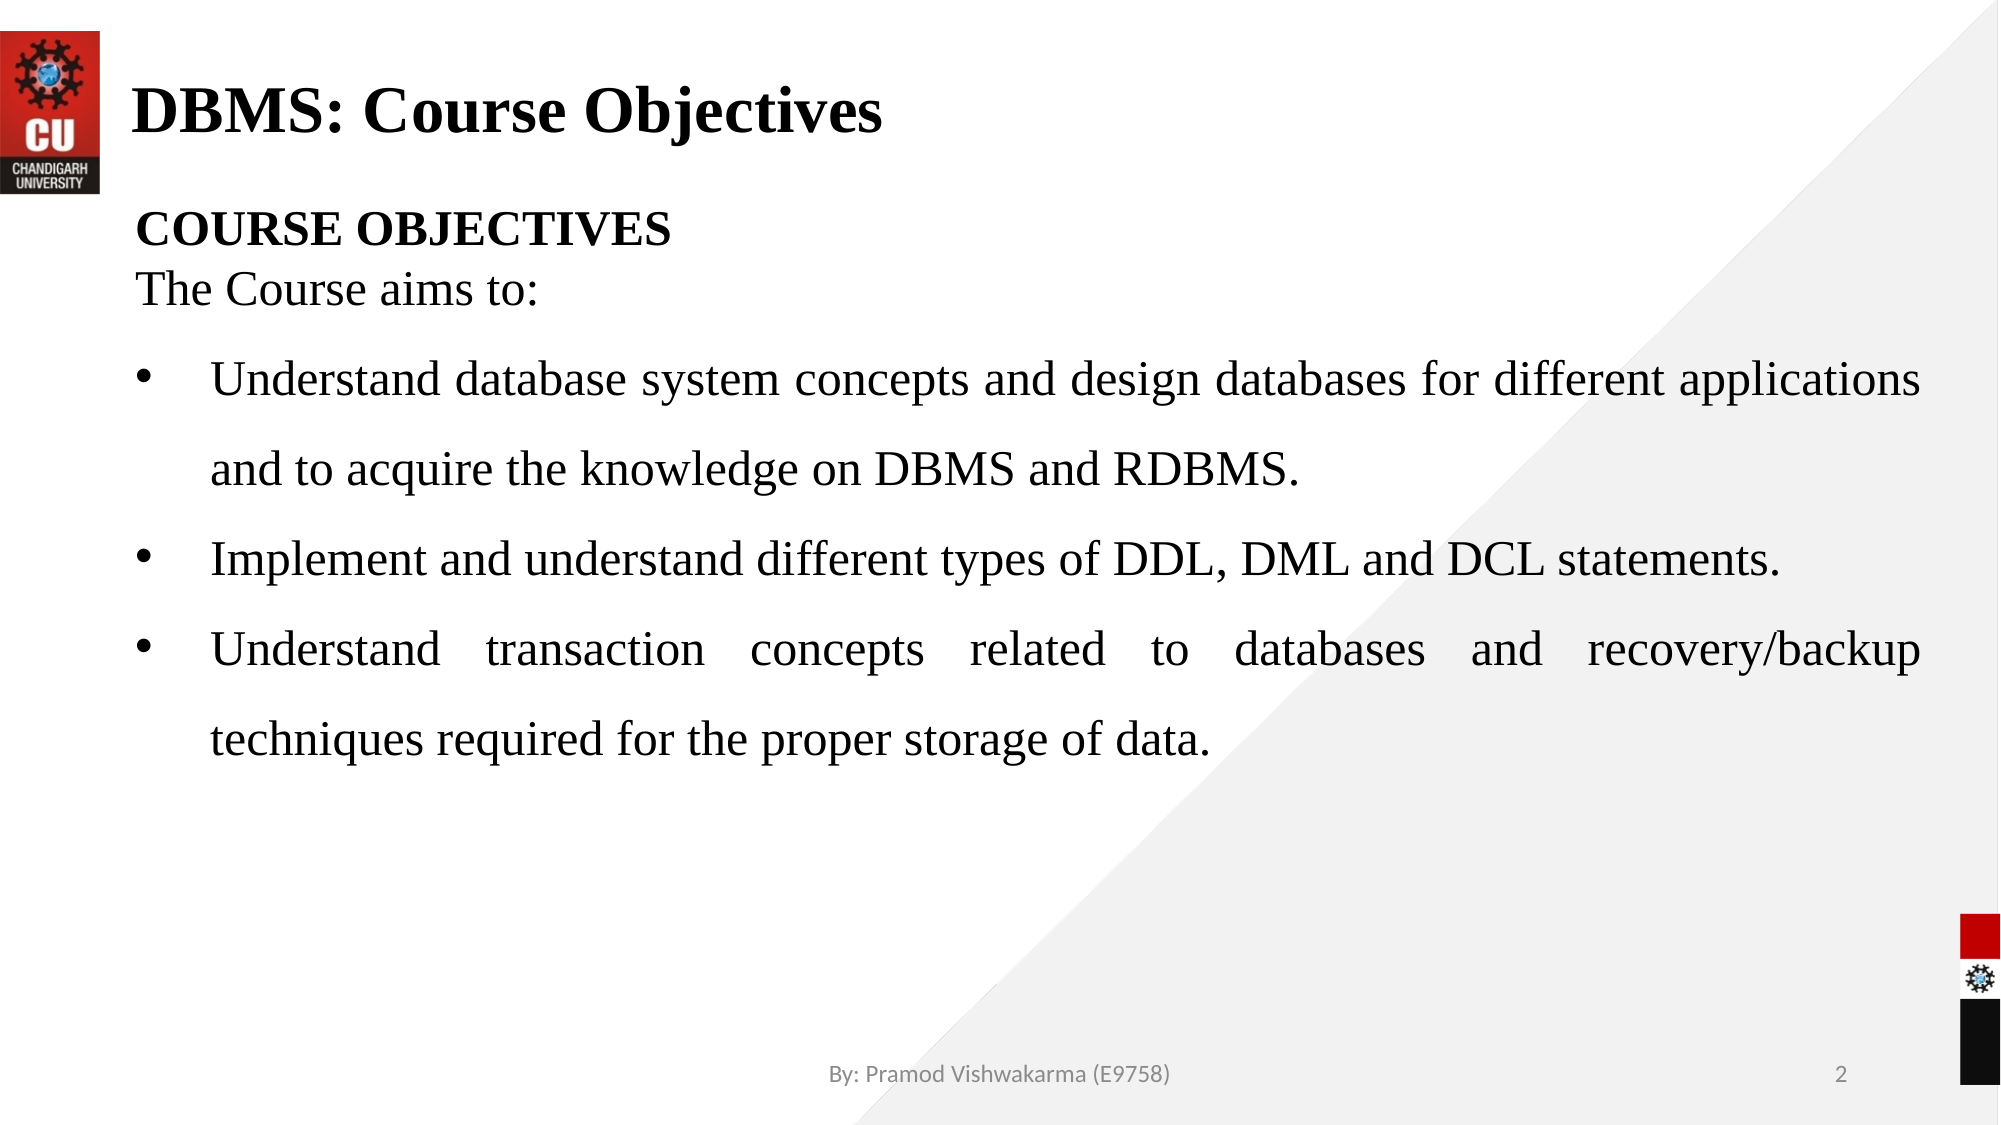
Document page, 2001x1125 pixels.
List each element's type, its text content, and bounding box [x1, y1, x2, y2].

picture [0, 0, 2001, 1125]
title DBMS: Course Objectives [116, 0, 1842, 222]
slide_number 2 [1412, 1042, 1863, 1103]
footer By: Pramod Vishwakarma (E9758) [662, 1042, 1338, 1103]
text_box COURSE OBJECTIVES The Course aims to: Understand database system concepts and design databases for different applications and to acquire the knowledge on DBMS and RDBMS. Implement and understand different types of DDL, DML and DCL statements. Understand transaction concepts related to databases and recovery/backup techniques required for the proper storage of data. [120, 187, 1938, 773]
